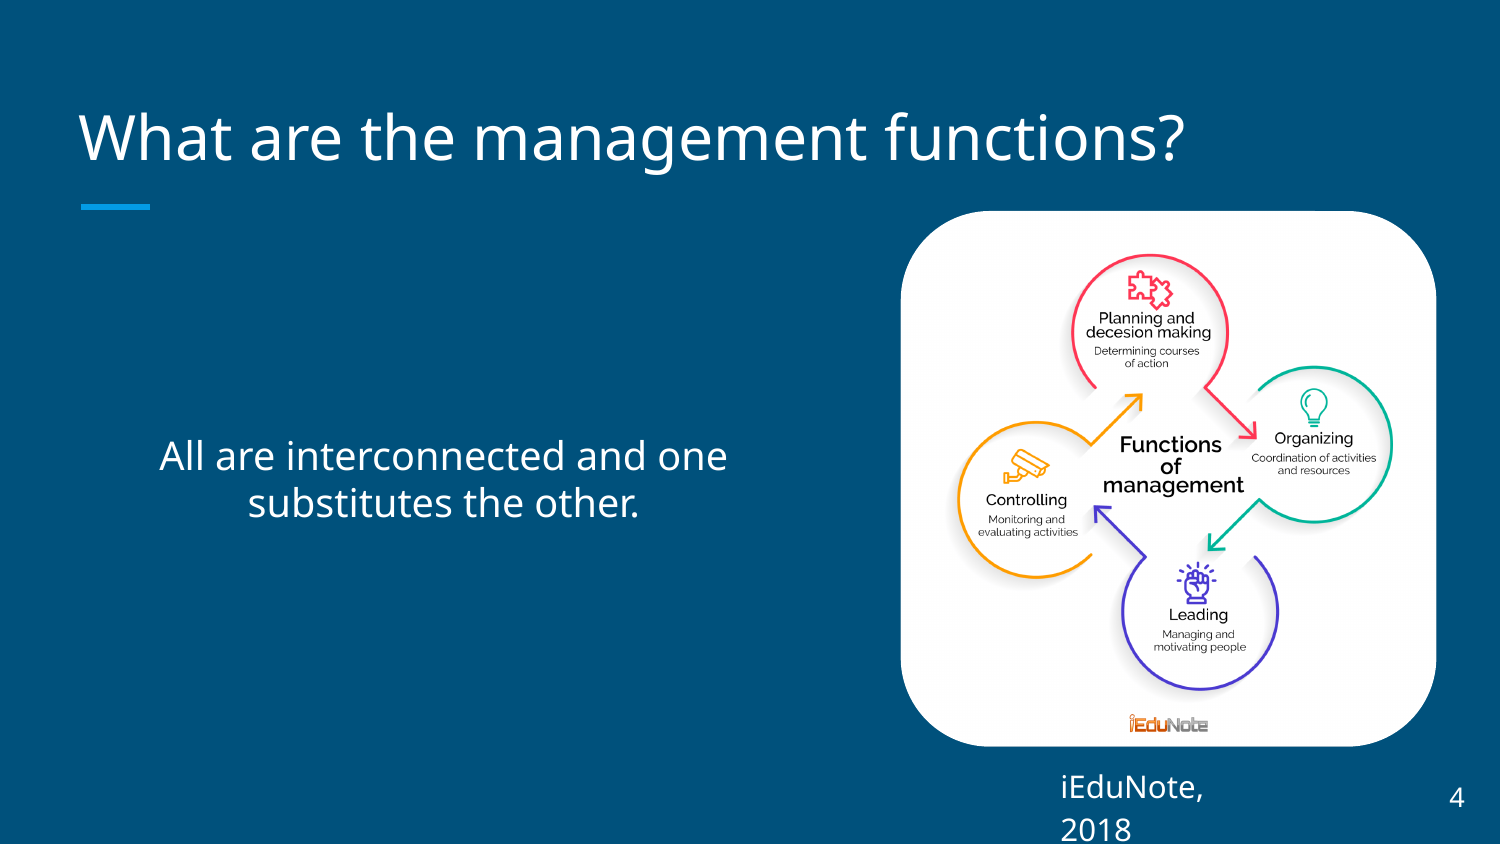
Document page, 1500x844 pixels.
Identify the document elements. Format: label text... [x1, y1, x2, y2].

text_box All are interconnected and one substitutes the other. [137, 415, 750, 541]
slide_number ‹#› [1389, 764, 1480, 830]
text_box iEduNote, 2018 [1045, 755, 1292, 844]
title What are the management functions? [63, 75, 1437, 188]
picture [901, 211, 1436, 746]
